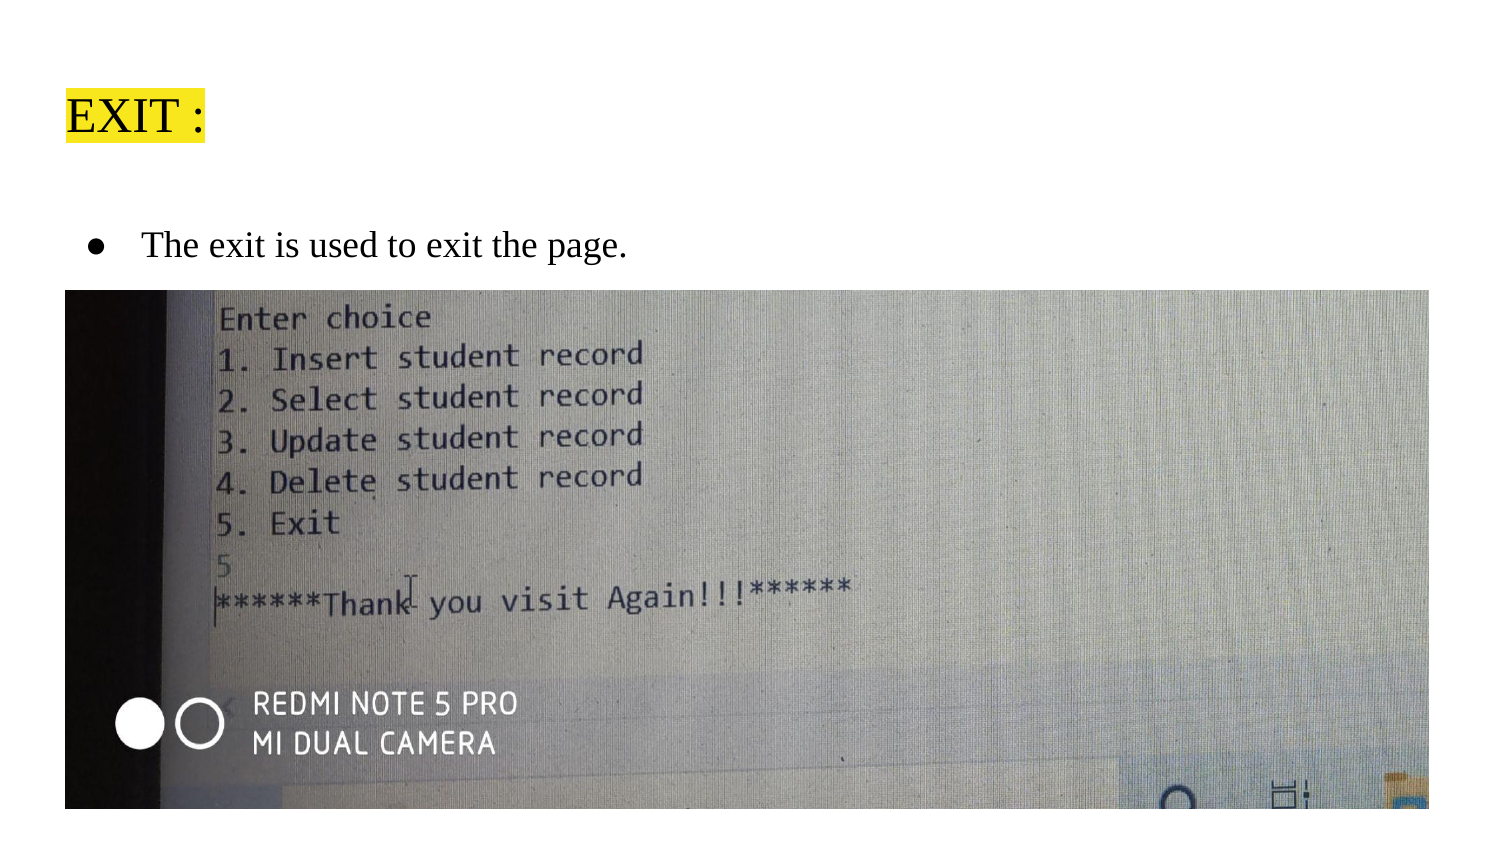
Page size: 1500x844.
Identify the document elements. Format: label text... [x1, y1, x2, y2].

picture [65, 289, 1429, 809]
title EXIT : [51, 72, 1449, 167]
list The exit is used to exit the page. [51, 202, 1449, 750]
